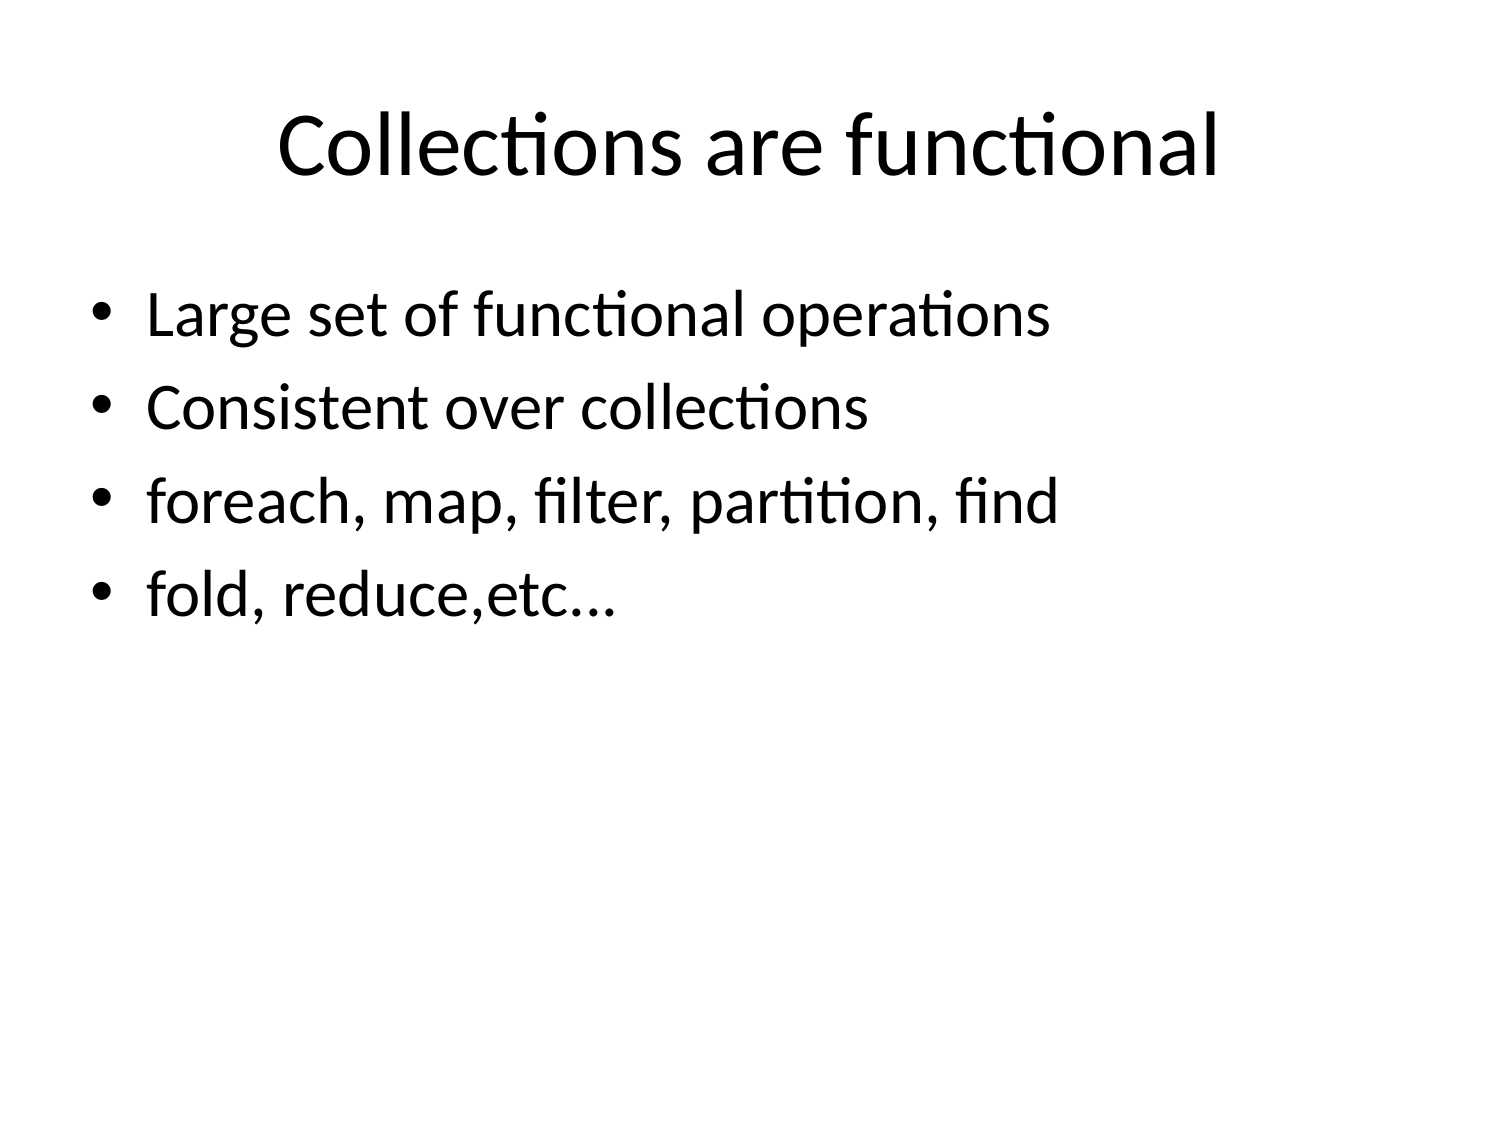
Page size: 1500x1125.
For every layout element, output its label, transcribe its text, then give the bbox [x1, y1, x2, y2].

title Collections are functional [75, 45, 1425, 233]
list Large set of functional operations Consistent over collections foreach, map, filter, partition, find fold, reduce,etc... [75, 262, 1425, 1005]
